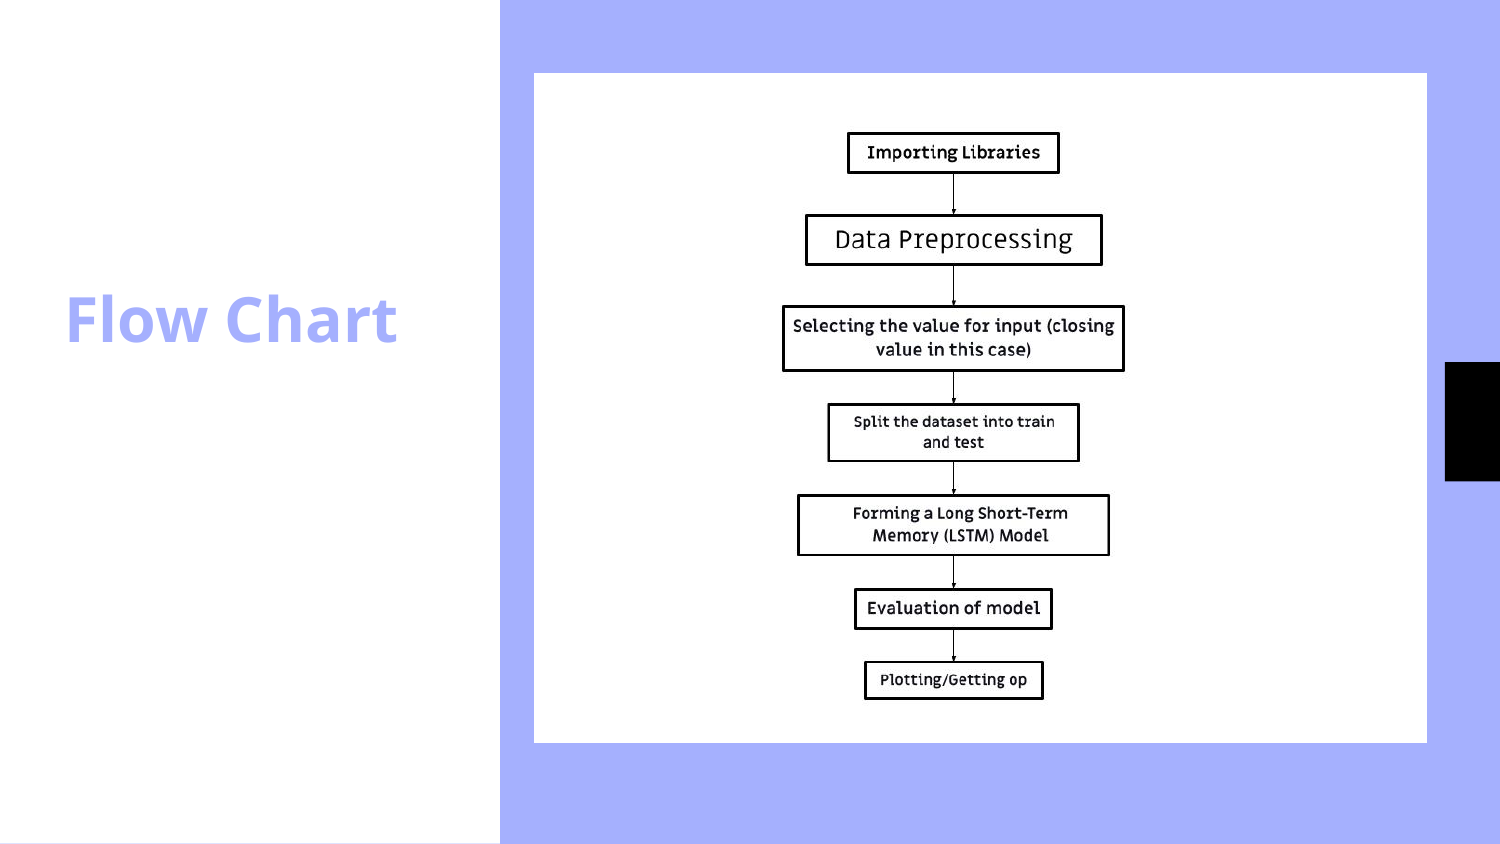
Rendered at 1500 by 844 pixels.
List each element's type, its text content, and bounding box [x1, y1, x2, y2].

text_box Flow Chart [49, 265, 445, 371]
picture [534, 73, 1427, 743]
